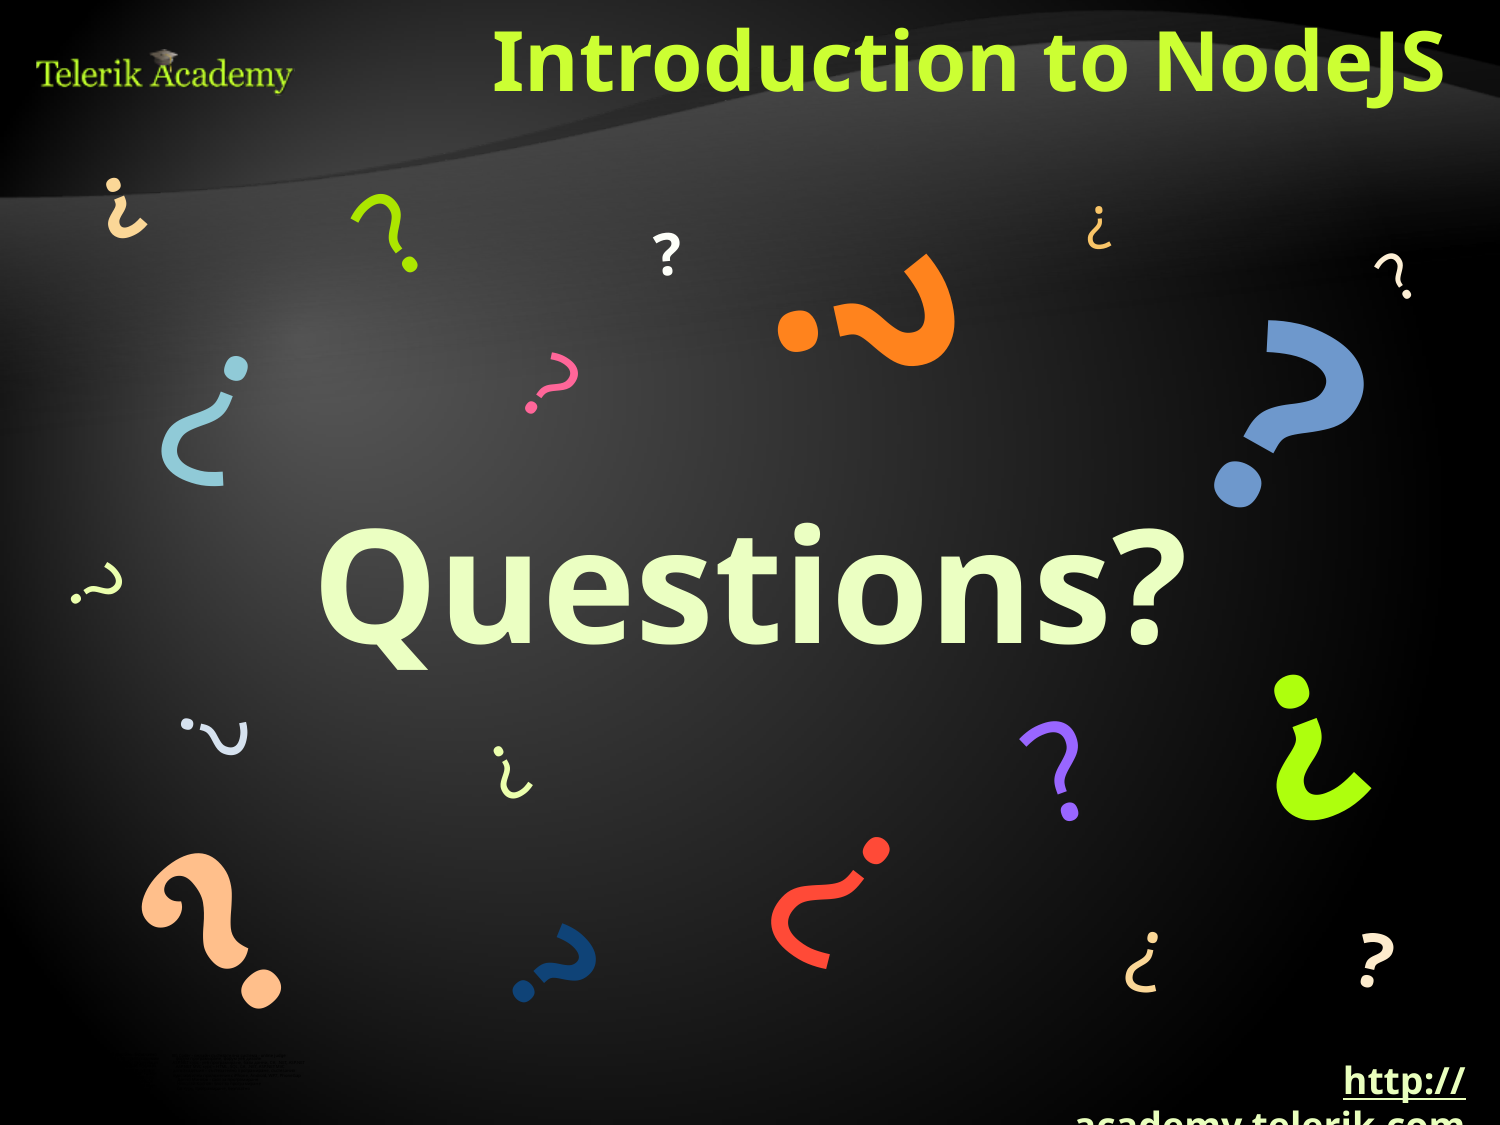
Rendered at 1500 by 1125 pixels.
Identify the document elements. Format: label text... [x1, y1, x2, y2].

text_box Introduction to NodeJS [299, 24, 1463, 163]
picture [0, 0, 1500, 1125]
text_box http://academy.telerik.com [993, 1050, 1481, 1111]
